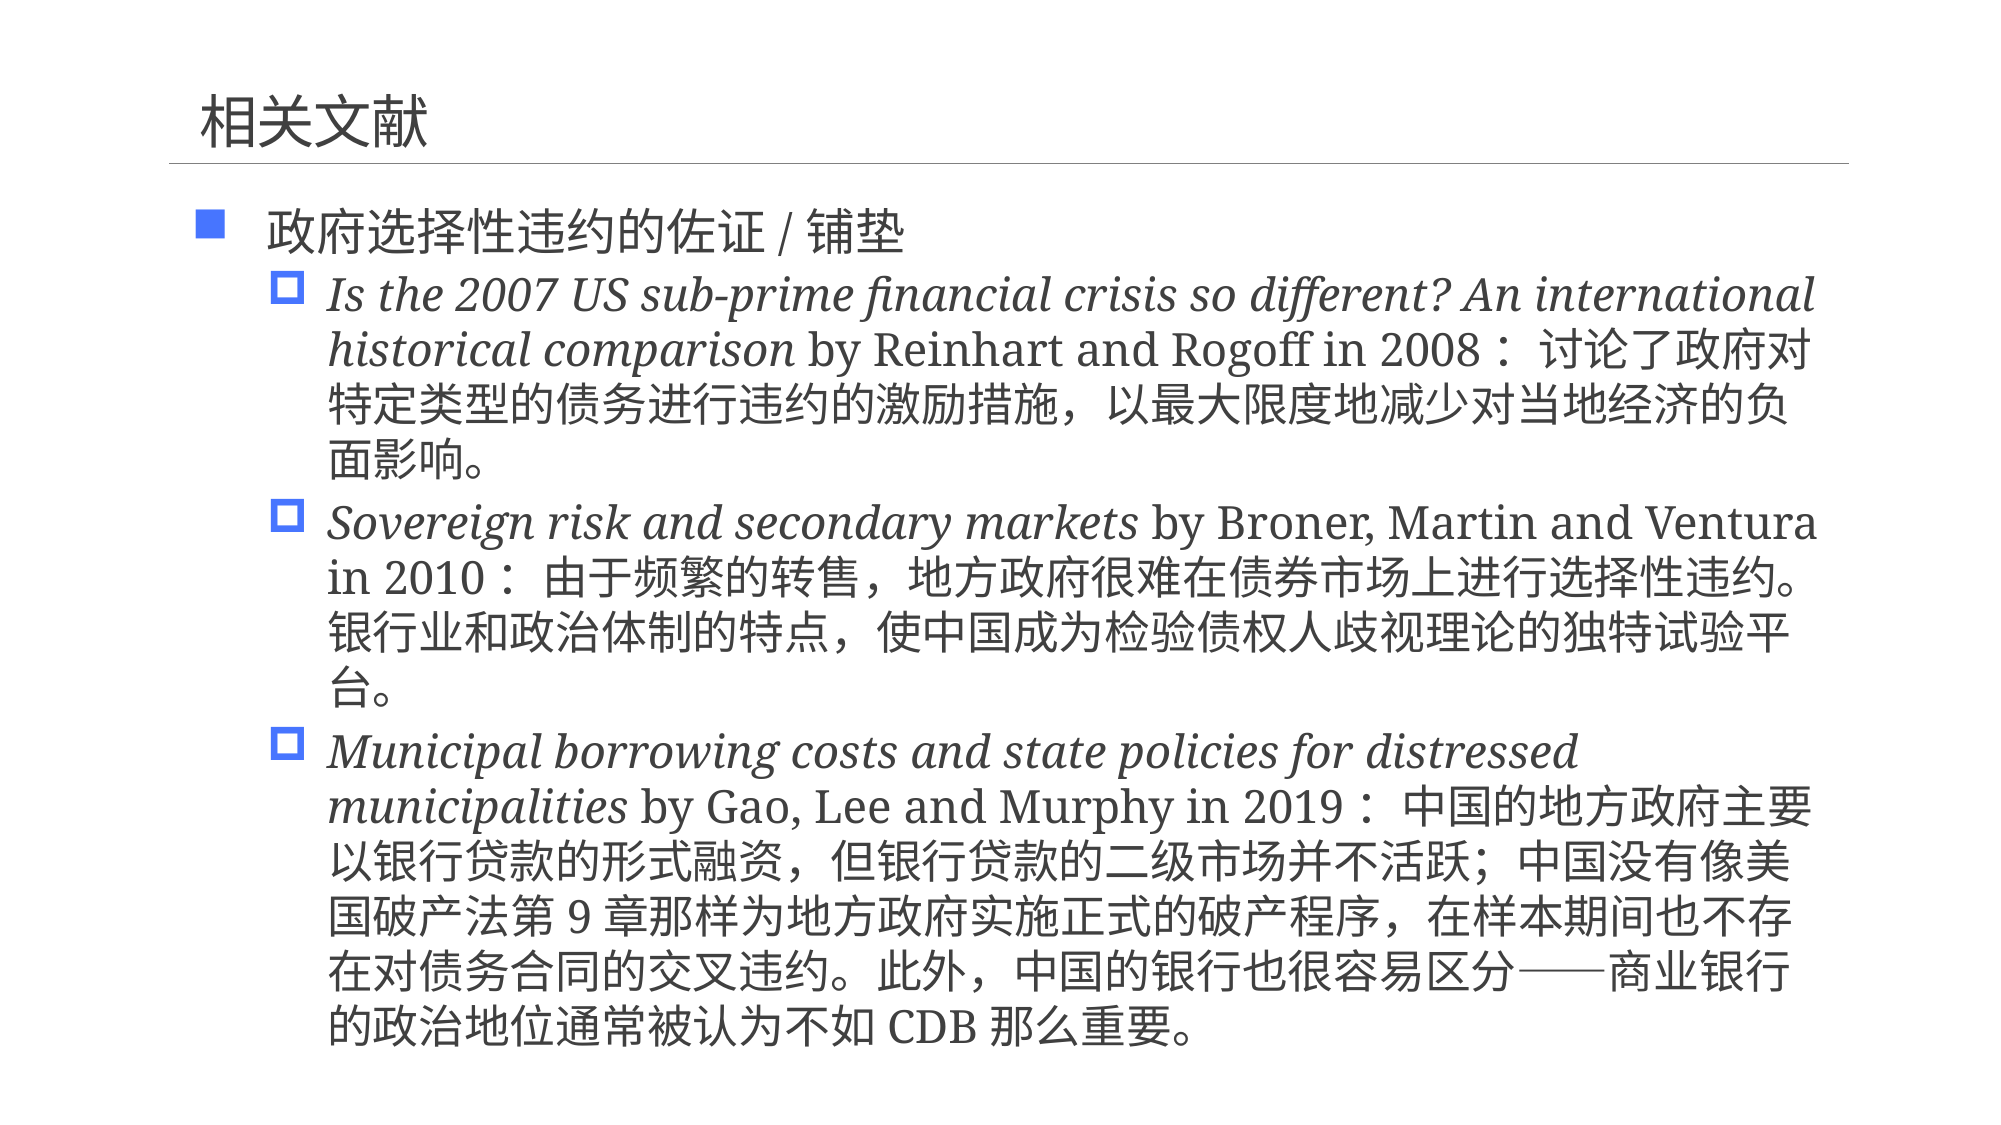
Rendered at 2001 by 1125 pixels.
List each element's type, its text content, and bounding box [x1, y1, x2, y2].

list 政府选择性违约的佐证/铺垫 Is the 2007 US sub-prime financial crisis so different? An international historical comparison by Reinhart and Rogoff in 2008：讨论了政府对特定类型的债务进行违约的激励措施，以最大限度地减少对当地经济的负面影响。 Sovereign risk and secondary markets by Broner, Martin and Ventura in 2010：由于频繁的转售，地方政府很难在债券市场上进行选择性违约。银行业和政治体制的特点，使中国成为检验债权人歧视理论的独特试验平台。 Municipal borrowing costs and state policies for distressed municipalities by Gao, Lee and Murphy in 2019：中国的地方政府主要以银行贷款的形式融资，但银行贷款的二级市场并不活跃；中国没有像美国破产法第9章那样为地方政府实施正式的破产程序，在样本期间也不存在对债务合同的交叉违约。此外，中国的银行也很容易区分——商业银行的政治地位通常被认为不如CDB那么重要。 [184, 163, 1835, 928]
title 相关文献 [184, 47, 1835, 163]
